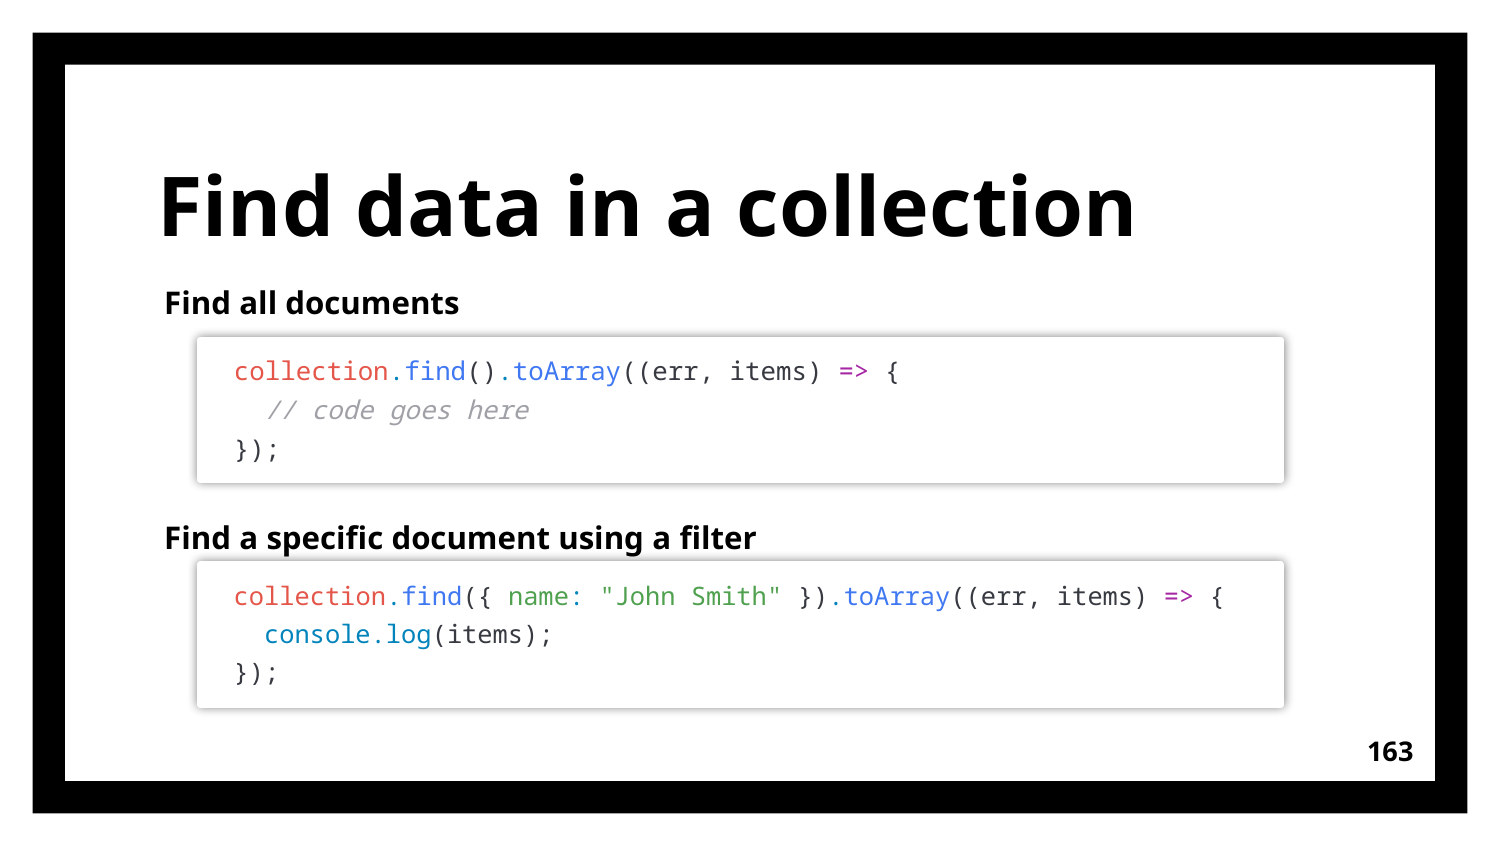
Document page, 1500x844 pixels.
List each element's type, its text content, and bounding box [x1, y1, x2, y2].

list Find all documents Find a specific document using a filter [133, 268, 1348, 761]
slide_number 163 [1338, 720, 1429, 786]
title Find data in a collection [142, 139, 1339, 268]
text_box collection.find().toArray((err, items) => { // code goes here }); [200, 339, 1281, 480]
text_box collection.find({ name: "John Smith" }).toArray((err, items) => { console.log(items); }); [200, 564, 1281, 705]
